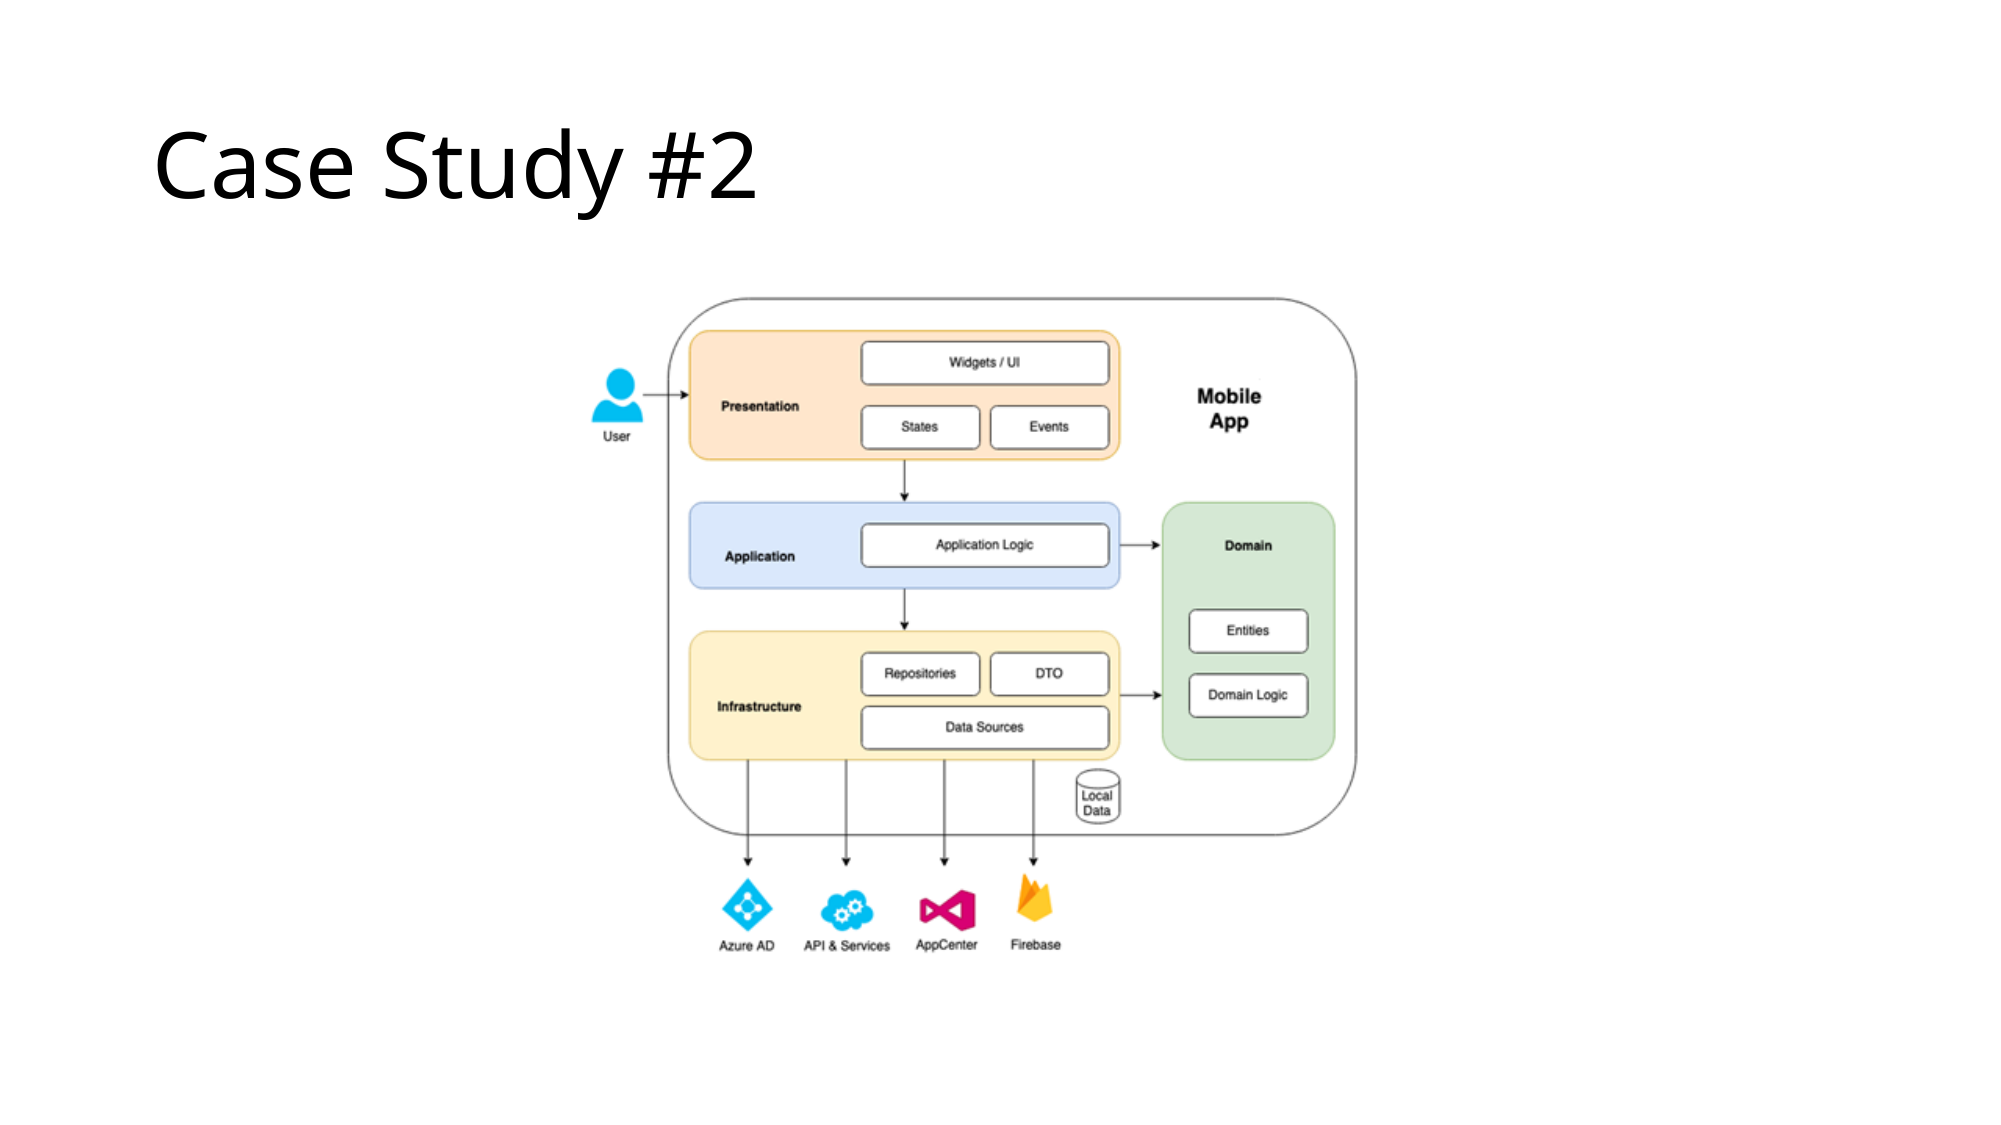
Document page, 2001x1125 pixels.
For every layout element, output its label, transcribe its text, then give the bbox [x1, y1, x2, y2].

title Case Study #2 [137, 59, 1863, 278]
picture [582, 277, 1863, 997]
